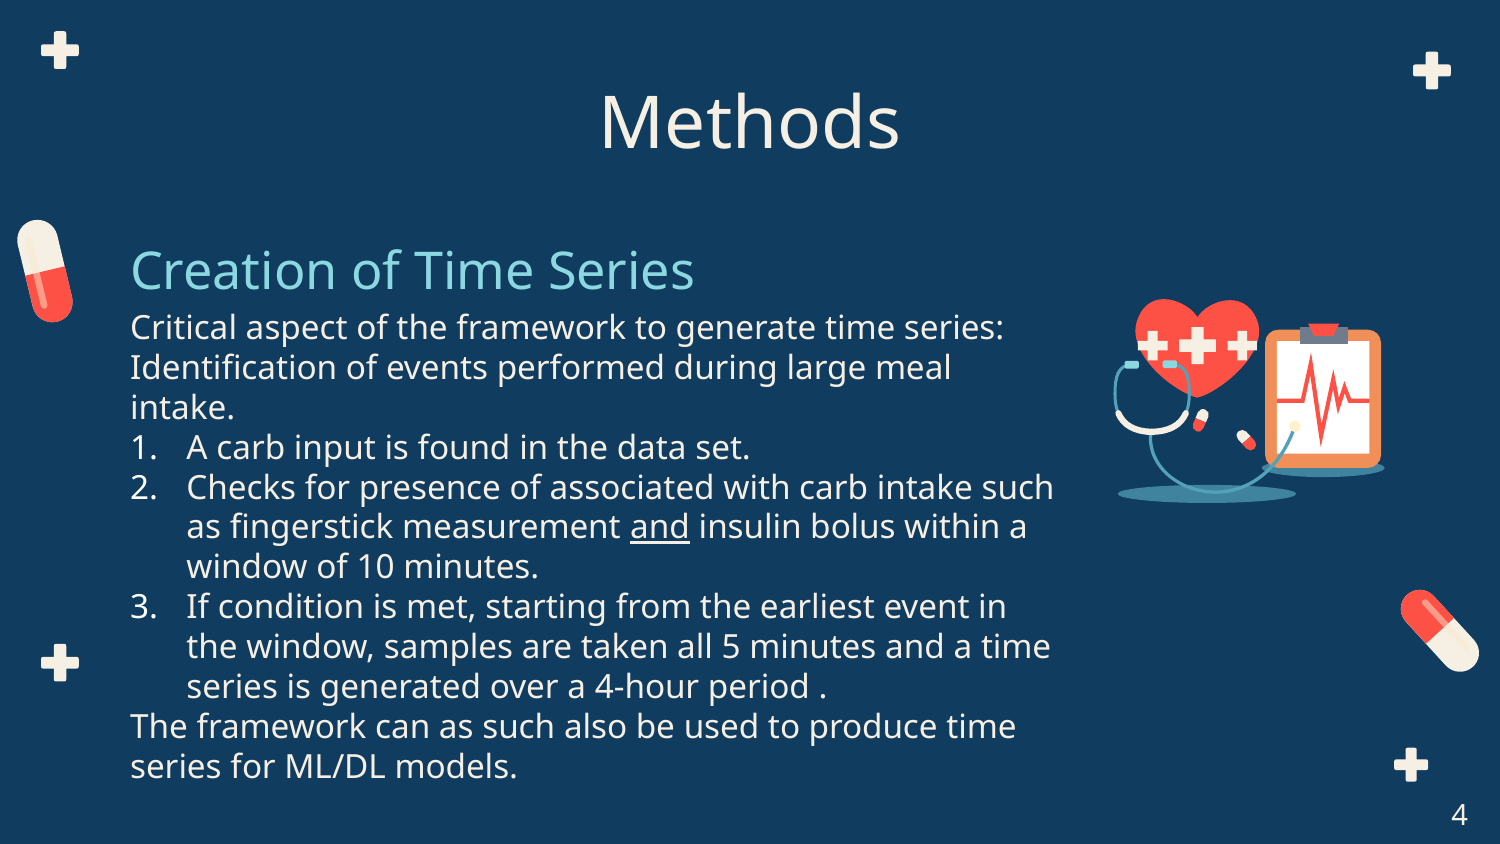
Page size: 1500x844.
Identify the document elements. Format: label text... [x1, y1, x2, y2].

title Methods [116, 60, 1384, 155]
text_box Critical aspect of the framework to generate time series: Identification of events performed during large meal intake. A carb input is found in the data set. Checks for presence of associated with carb intake such as fingerstick measurement and insulin bolus within a window of 10 minutes. If condition is met, starting from the earliest event in the window, samples are taken all 5 minutes and a time series is generated over a 4-hour period . The framework can as such also be used to produce time series for ML/DL models. [115, 291, 1080, 797]
text_box Creation of Time Series [115, 242, 972, 291]
text_box 4 [1436, 783, 1487, 844]
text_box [1113, 284, 1385, 504]
